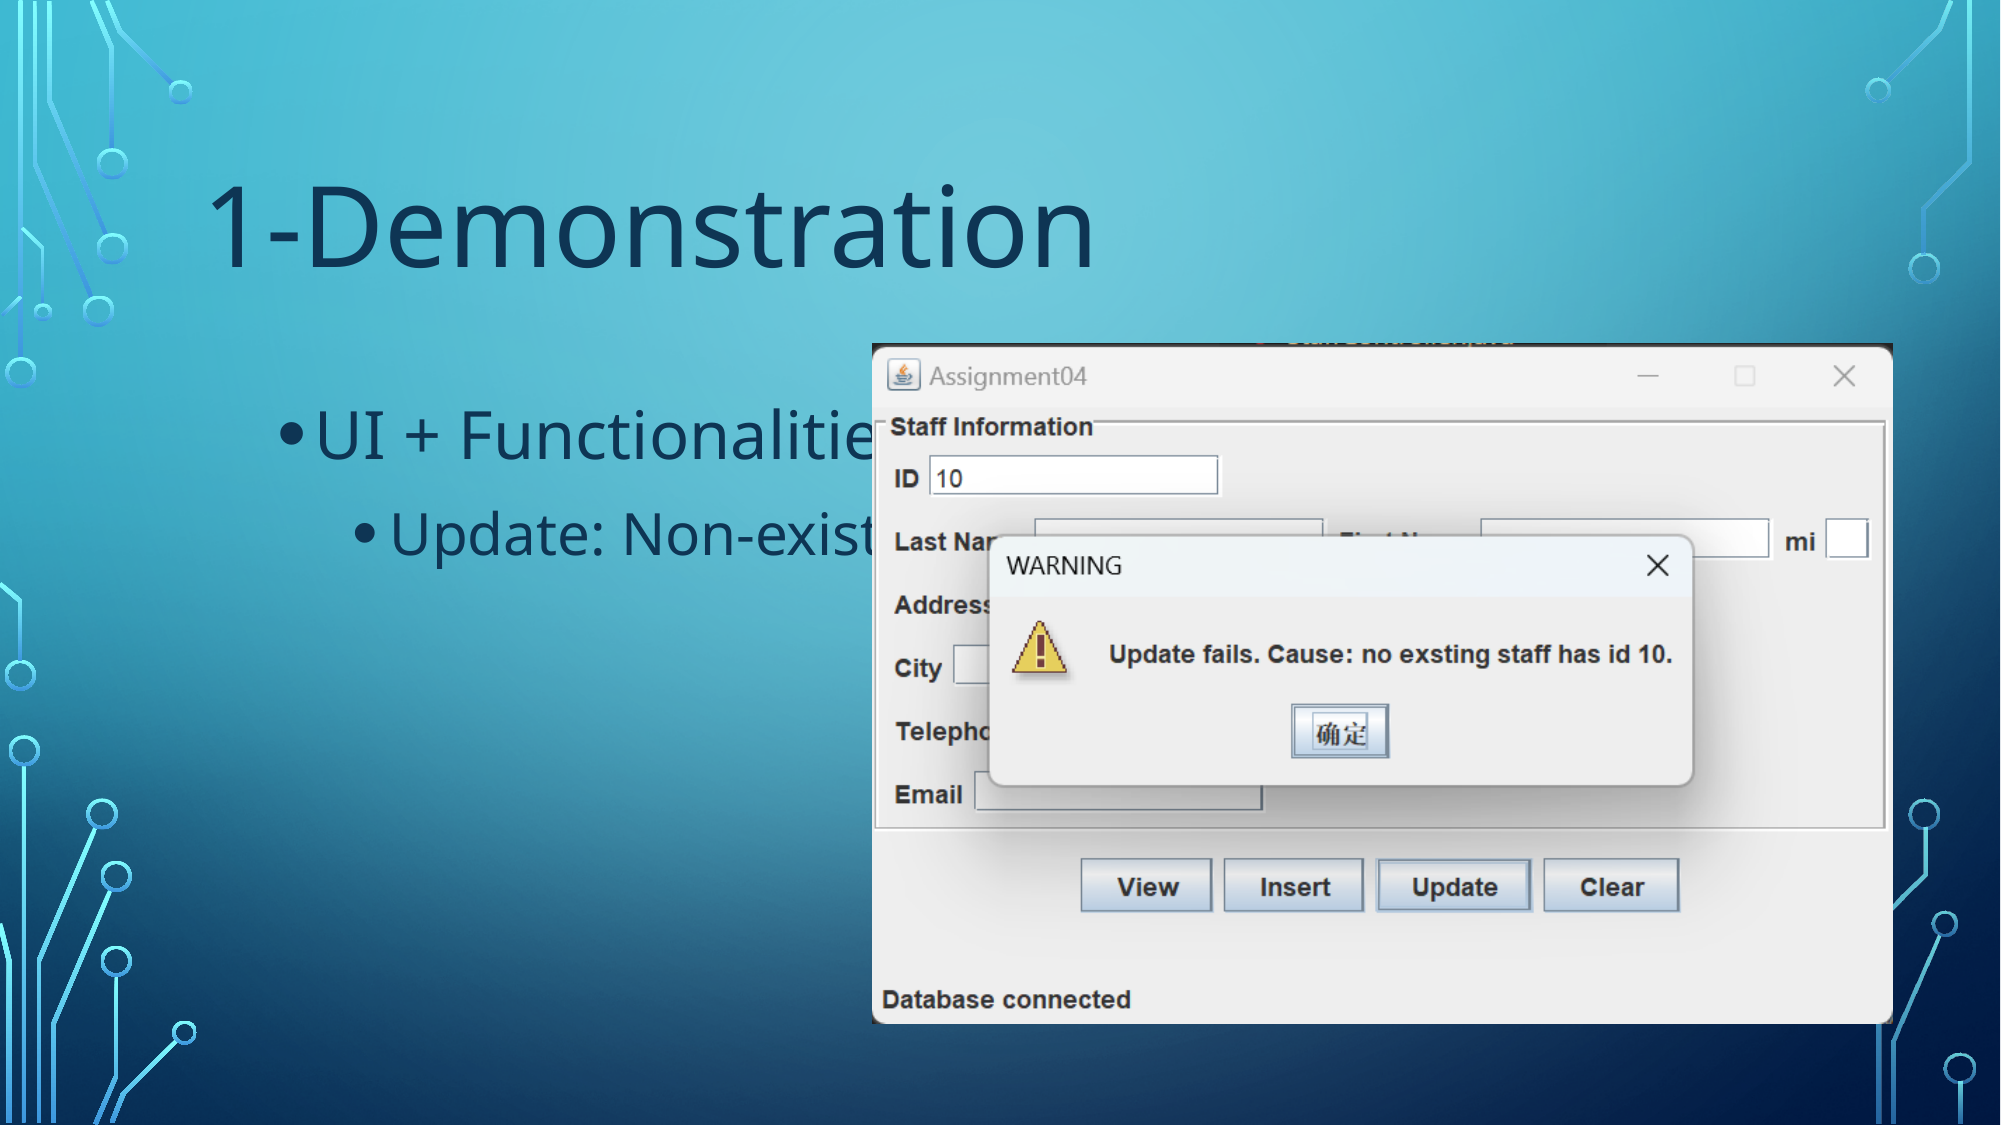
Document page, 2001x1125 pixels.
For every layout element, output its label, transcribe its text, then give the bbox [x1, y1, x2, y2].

title 1-Demonstration [187, 101, 1813, 344]
list UI + Functionalities Update: Non-exist [187, 369, 872, 950]
picture [872, 343, 1893, 1024]
